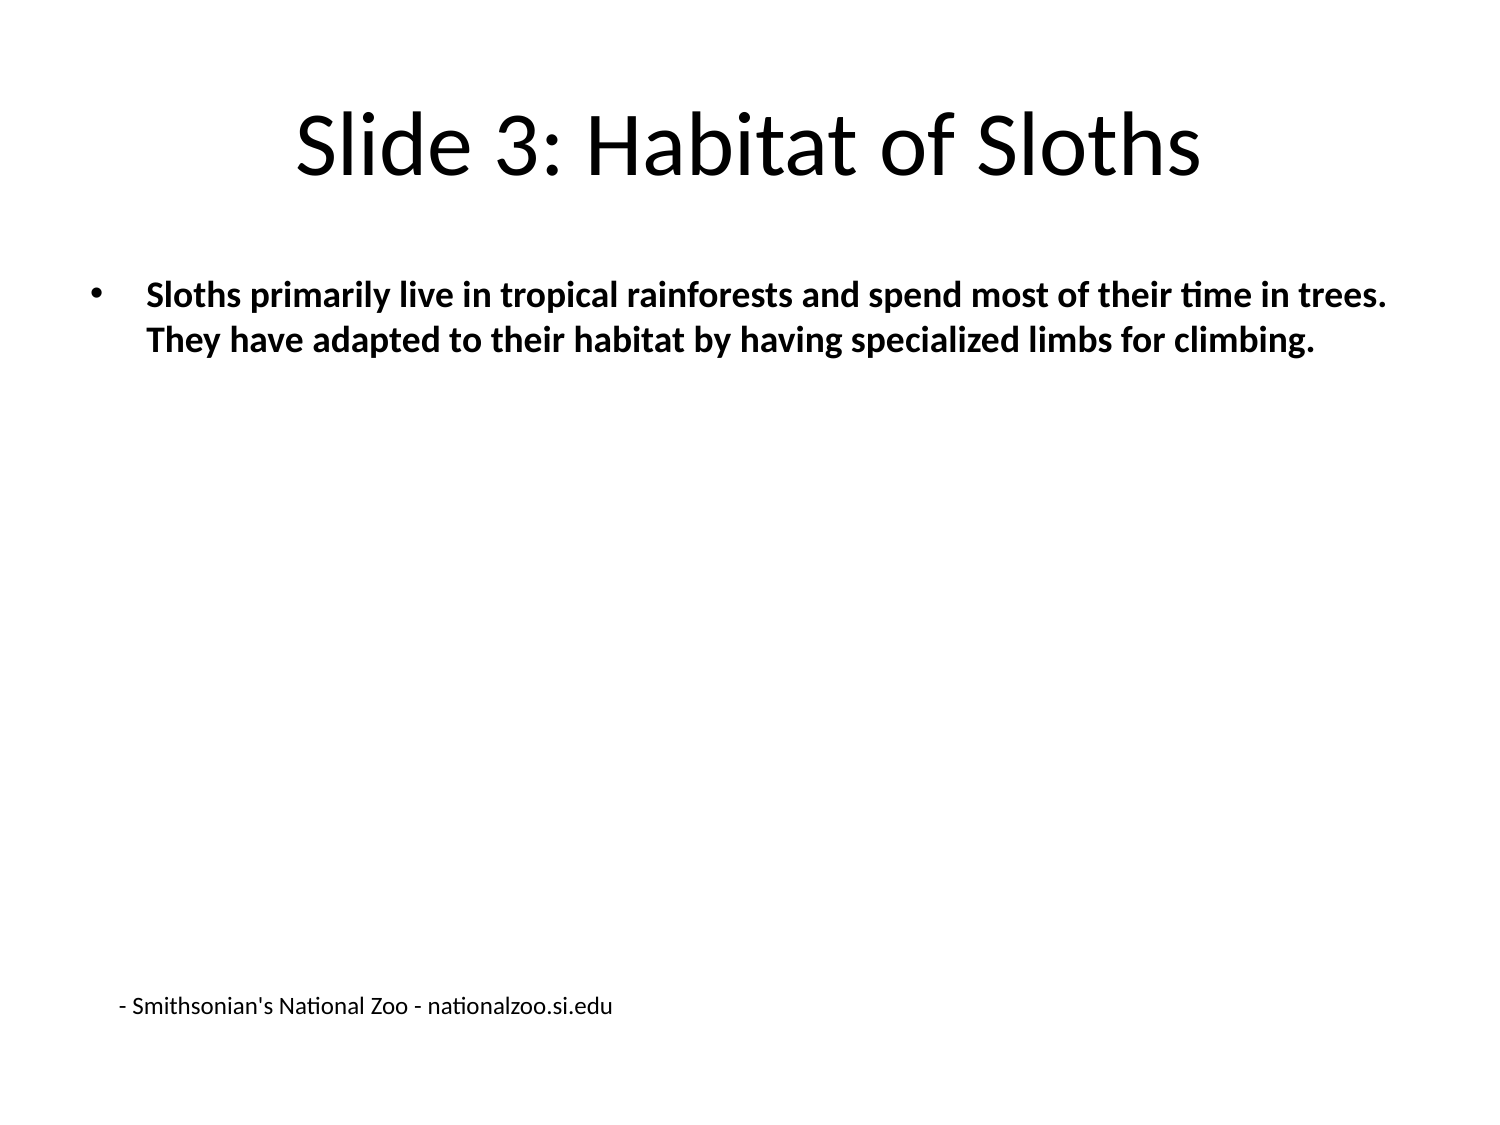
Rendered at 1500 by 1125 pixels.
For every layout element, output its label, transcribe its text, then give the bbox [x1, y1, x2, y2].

text_box - Smithsonian's National Zoo - nationalzoo.si.edu [104, 937, 1500, 1028]
list Sloths primarily live in tropical rainforests and spend most of their time in trees. They have adapted to their habitat by having specialized limbs for climbing. [75, 262, 1425, 1005]
title Slide 3: Habitat of Sloths [75, 45, 1425, 233]
